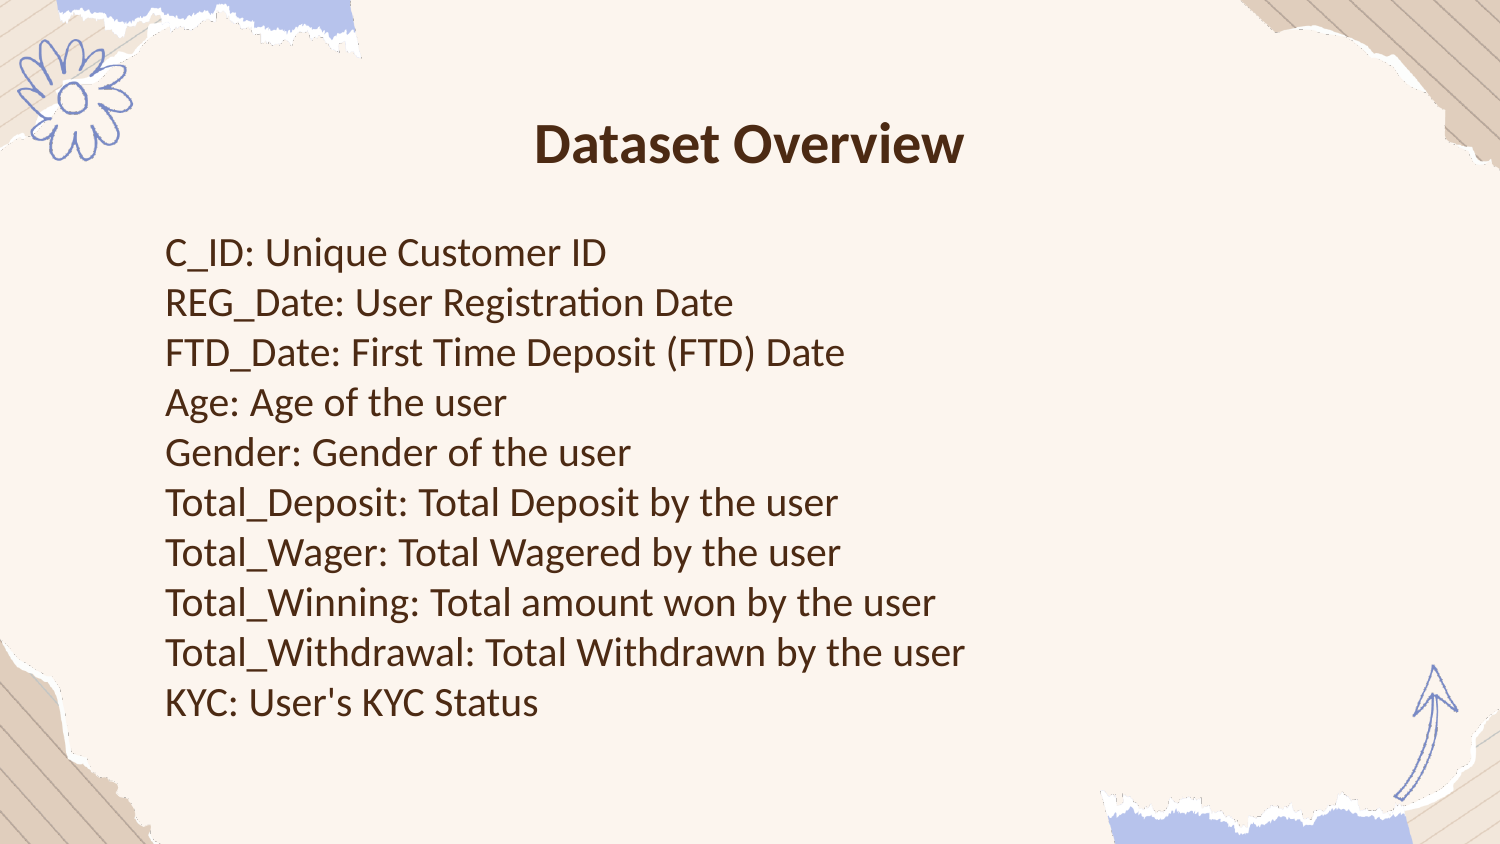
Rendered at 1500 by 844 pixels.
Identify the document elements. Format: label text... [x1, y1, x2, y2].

picture [0, 0, 1500, 844]
text_box Dataset Overview [149, 97, 1350, 183]
text_box C_ID: Unique Customer ID REG_Date: User Registration Date FTD_Date: First Time Deposit (FTD) Date Age: Age of the user Gender: Gender of the user Total_Deposit: Total Deposit by the user Total_Wager: Total Wagered by the user Total_Winning: Total amount won by the user Total_Withdrawal: Total Withdrawn by the user KYC: User's KYC Status [149, 217, 1350, 733]
